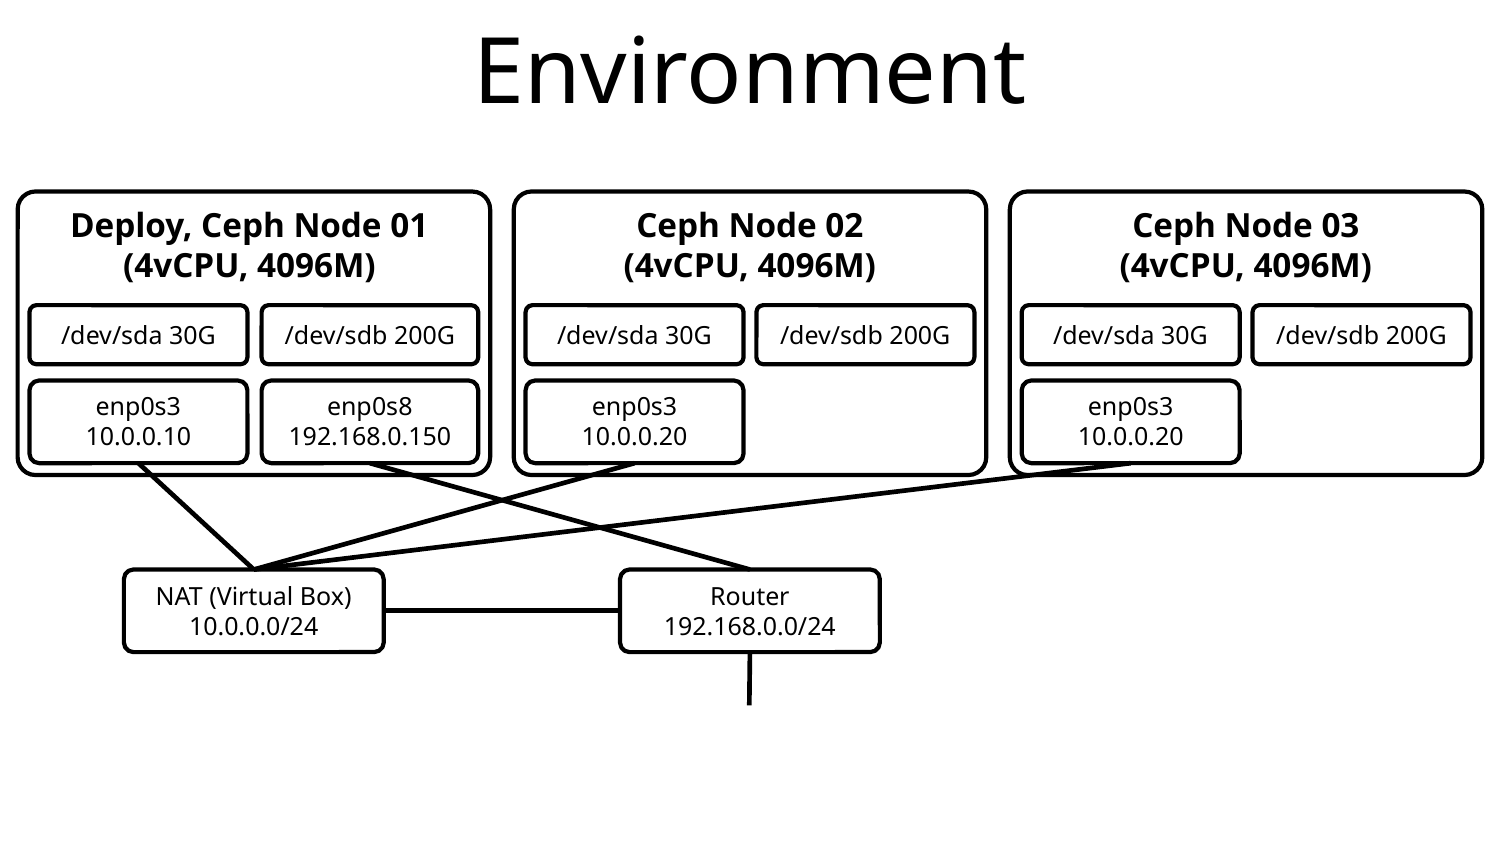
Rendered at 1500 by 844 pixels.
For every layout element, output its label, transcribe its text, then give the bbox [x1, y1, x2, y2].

text_box /dev/sda 30G [523, 303, 746, 367]
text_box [253, 462, 1131, 570]
text_box /dev/sda 30G [1019, 303, 1242, 367]
text_box enp0s8 192.168.0.150 [259, 378, 481, 460]
text_box /dev/sdb 200G [1250, 303, 1473, 367]
text_box Ceph Node 03 (4vCPU, 4096M) [1007, 189, 1485, 478]
text_box Ceph Node 02 (4vCPU, 4096M) [511, 189, 989, 461]
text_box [138, 462, 251, 570]
text_box Router 192.168.0.0/24 [617, 577, 882, 655]
text_box /dev/sdb 200G [259, 303, 481, 367]
text_box /dev/sdb 200G [754, 303, 977, 367]
text_box Deploy, Ceph Node 01 (4vCPU, 4096M) [15, 189, 493, 478]
text_box enp0s3 10.0.0.20 [1019, 378, 1242, 466]
text_box /dev/sda 30G [27, 303, 250, 367]
text_box enp0s3 10.0.0.20 [523, 378, 746, 460]
text_box enp0s3 10.0.0.10 [27, 378, 250, 466]
title Environment [75, 0, 1425, 138]
text_box NAT (Virtual Box) 10.0.0.0/24 [121, 567, 386, 655]
